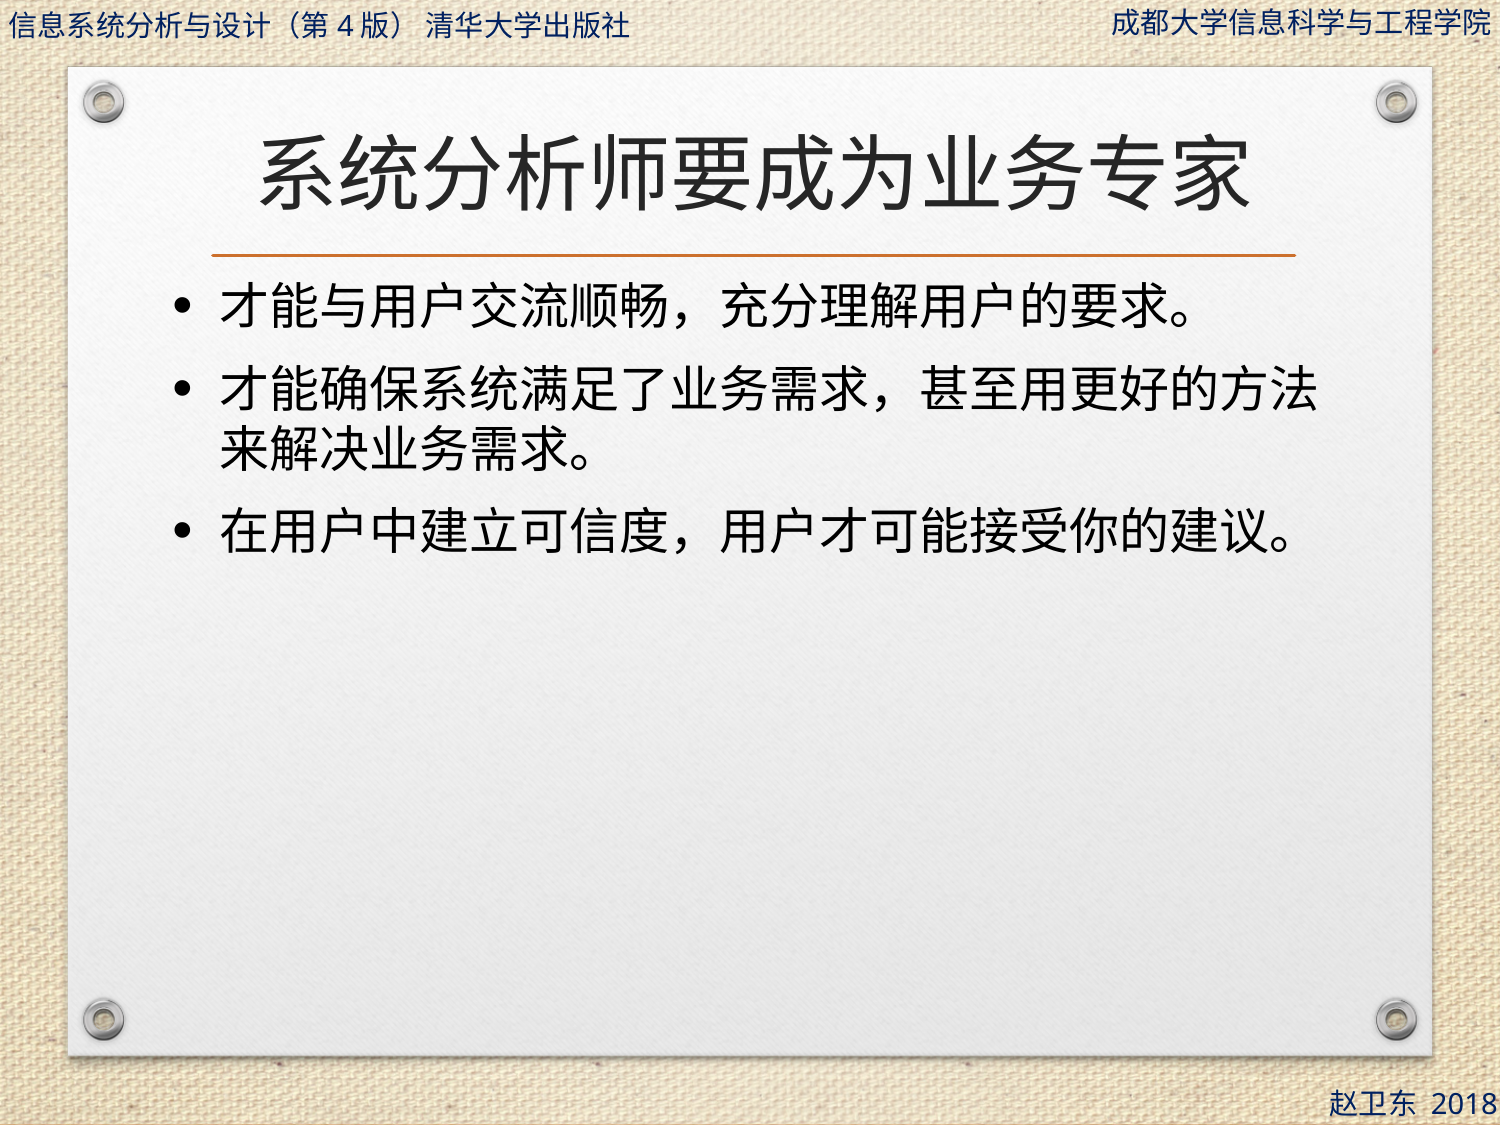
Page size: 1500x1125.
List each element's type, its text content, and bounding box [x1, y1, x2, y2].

list 才能与用户交流顺畅，充分理解用户的要求。 才能确保系统满足了业务需求，甚至用更好的方法来解决业务需求。 在用户中建立可信度，用户才可能接受你的建议。 [157, 267, 1351, 1094]
picture [0, 0, 1500, 1125]
title 系统分析师要成为业务专家 [196, 107, 1312, 237]
